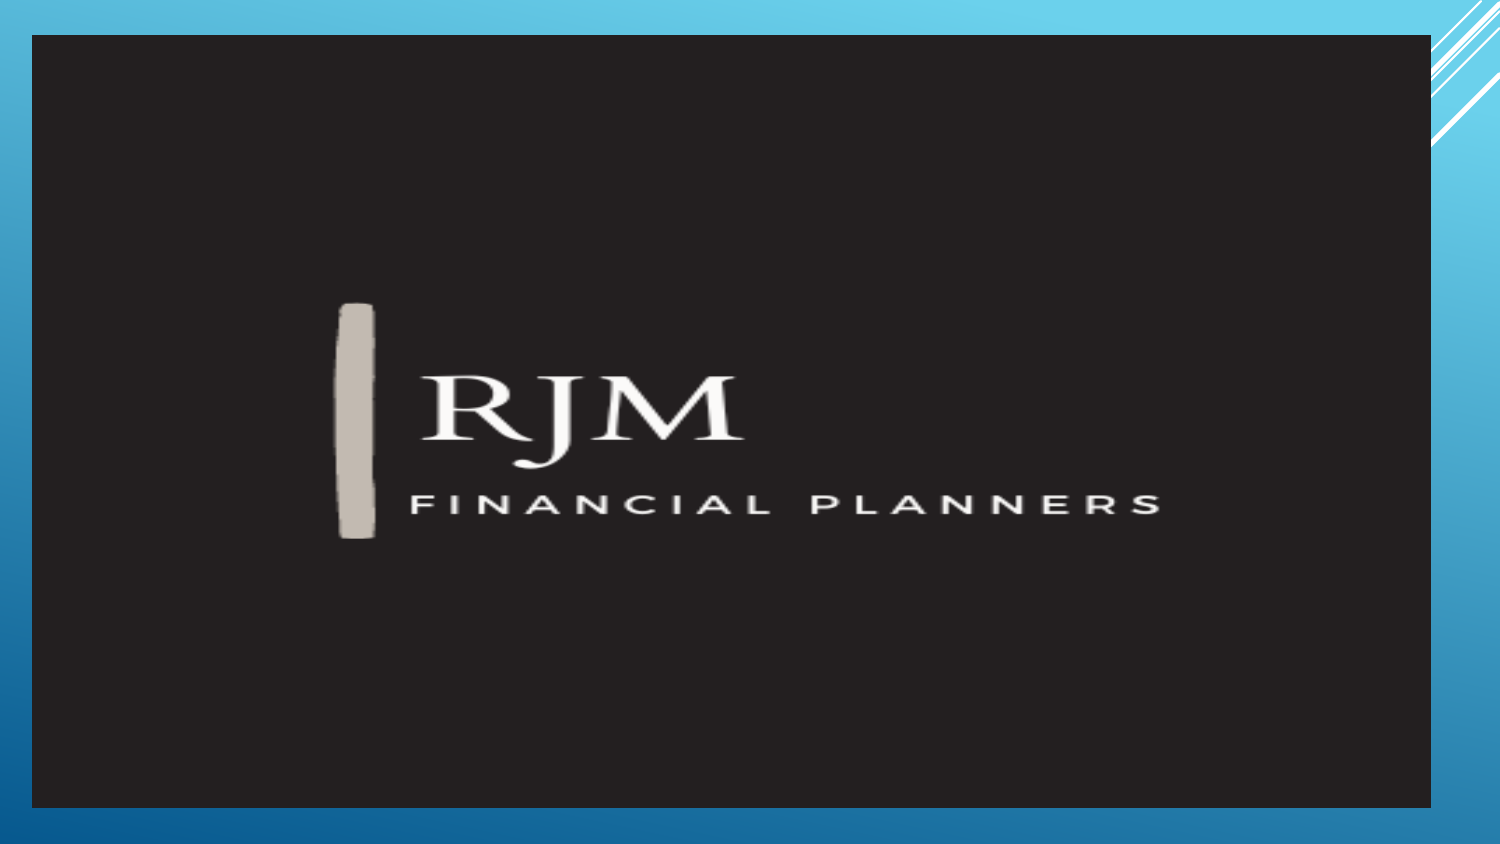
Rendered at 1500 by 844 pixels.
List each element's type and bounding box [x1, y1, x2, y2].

picture [32, 34, 1431, 808]
